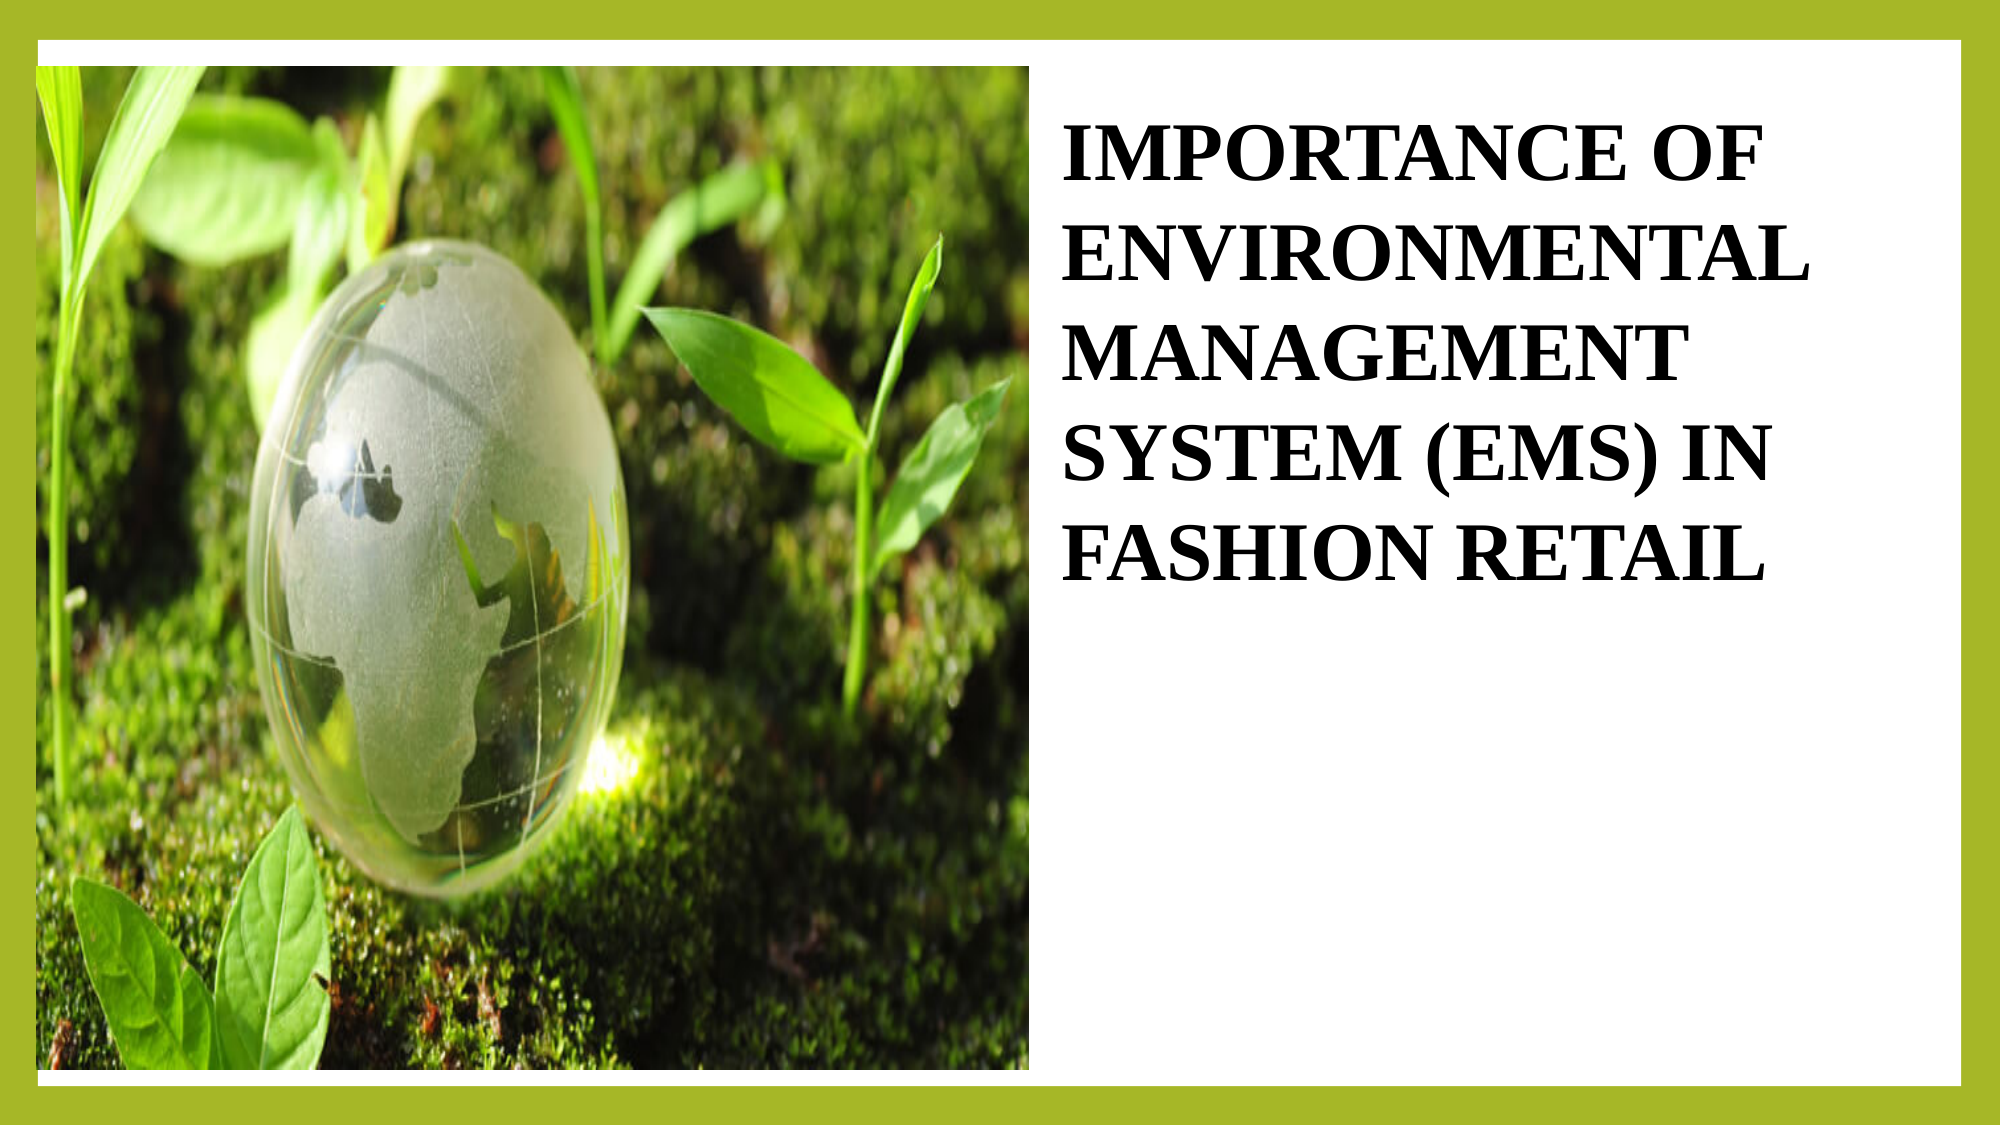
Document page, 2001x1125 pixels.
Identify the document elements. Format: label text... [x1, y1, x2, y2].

text_box IMPORTANCE OF ENVIRONMENTAL MANAGEMENT SYSTEM (EMS) IN FASHION RETAIL [1047, 89, 1877, 605]
picture [35, 65, 1030, 1070]
